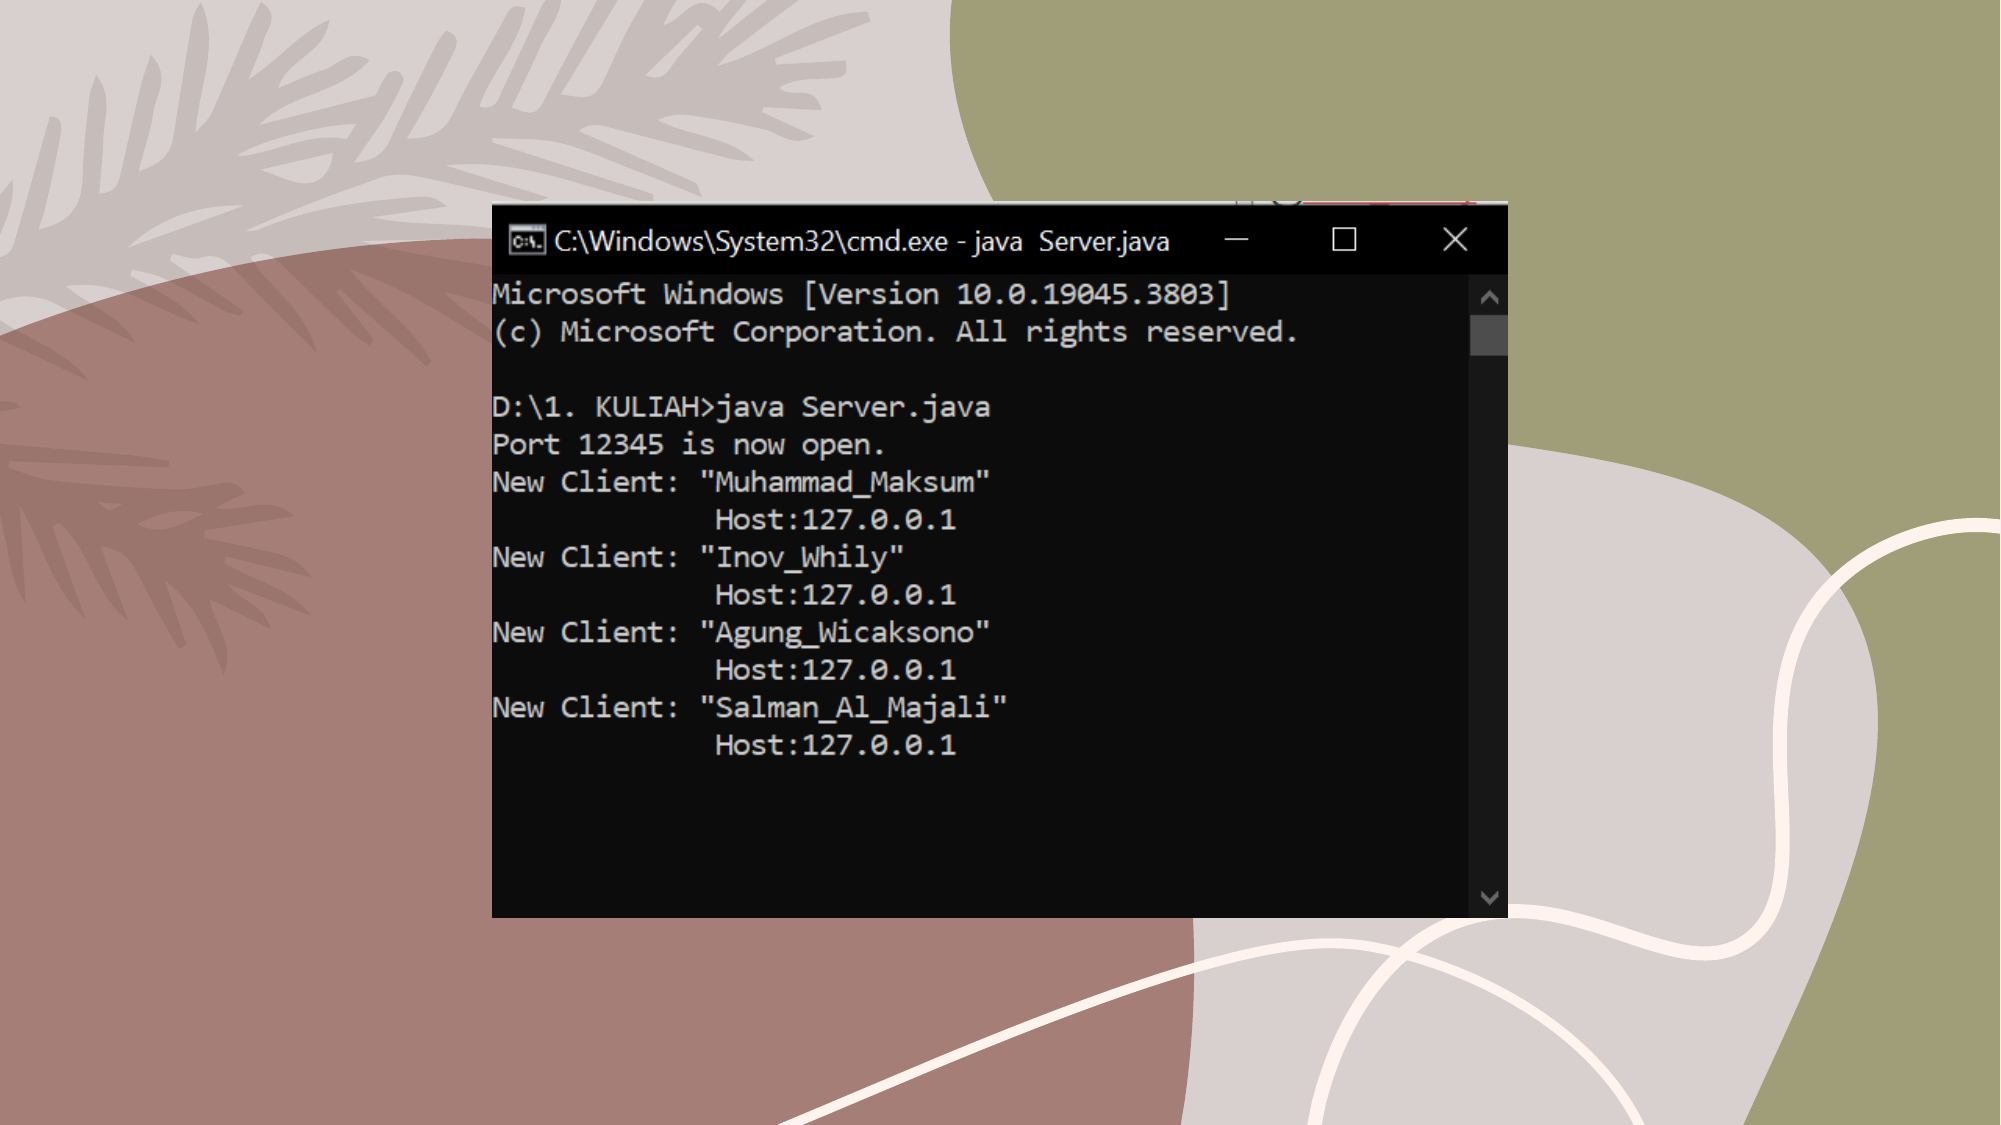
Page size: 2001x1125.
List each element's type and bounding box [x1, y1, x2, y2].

picture [492, 201, 1508, 918]
